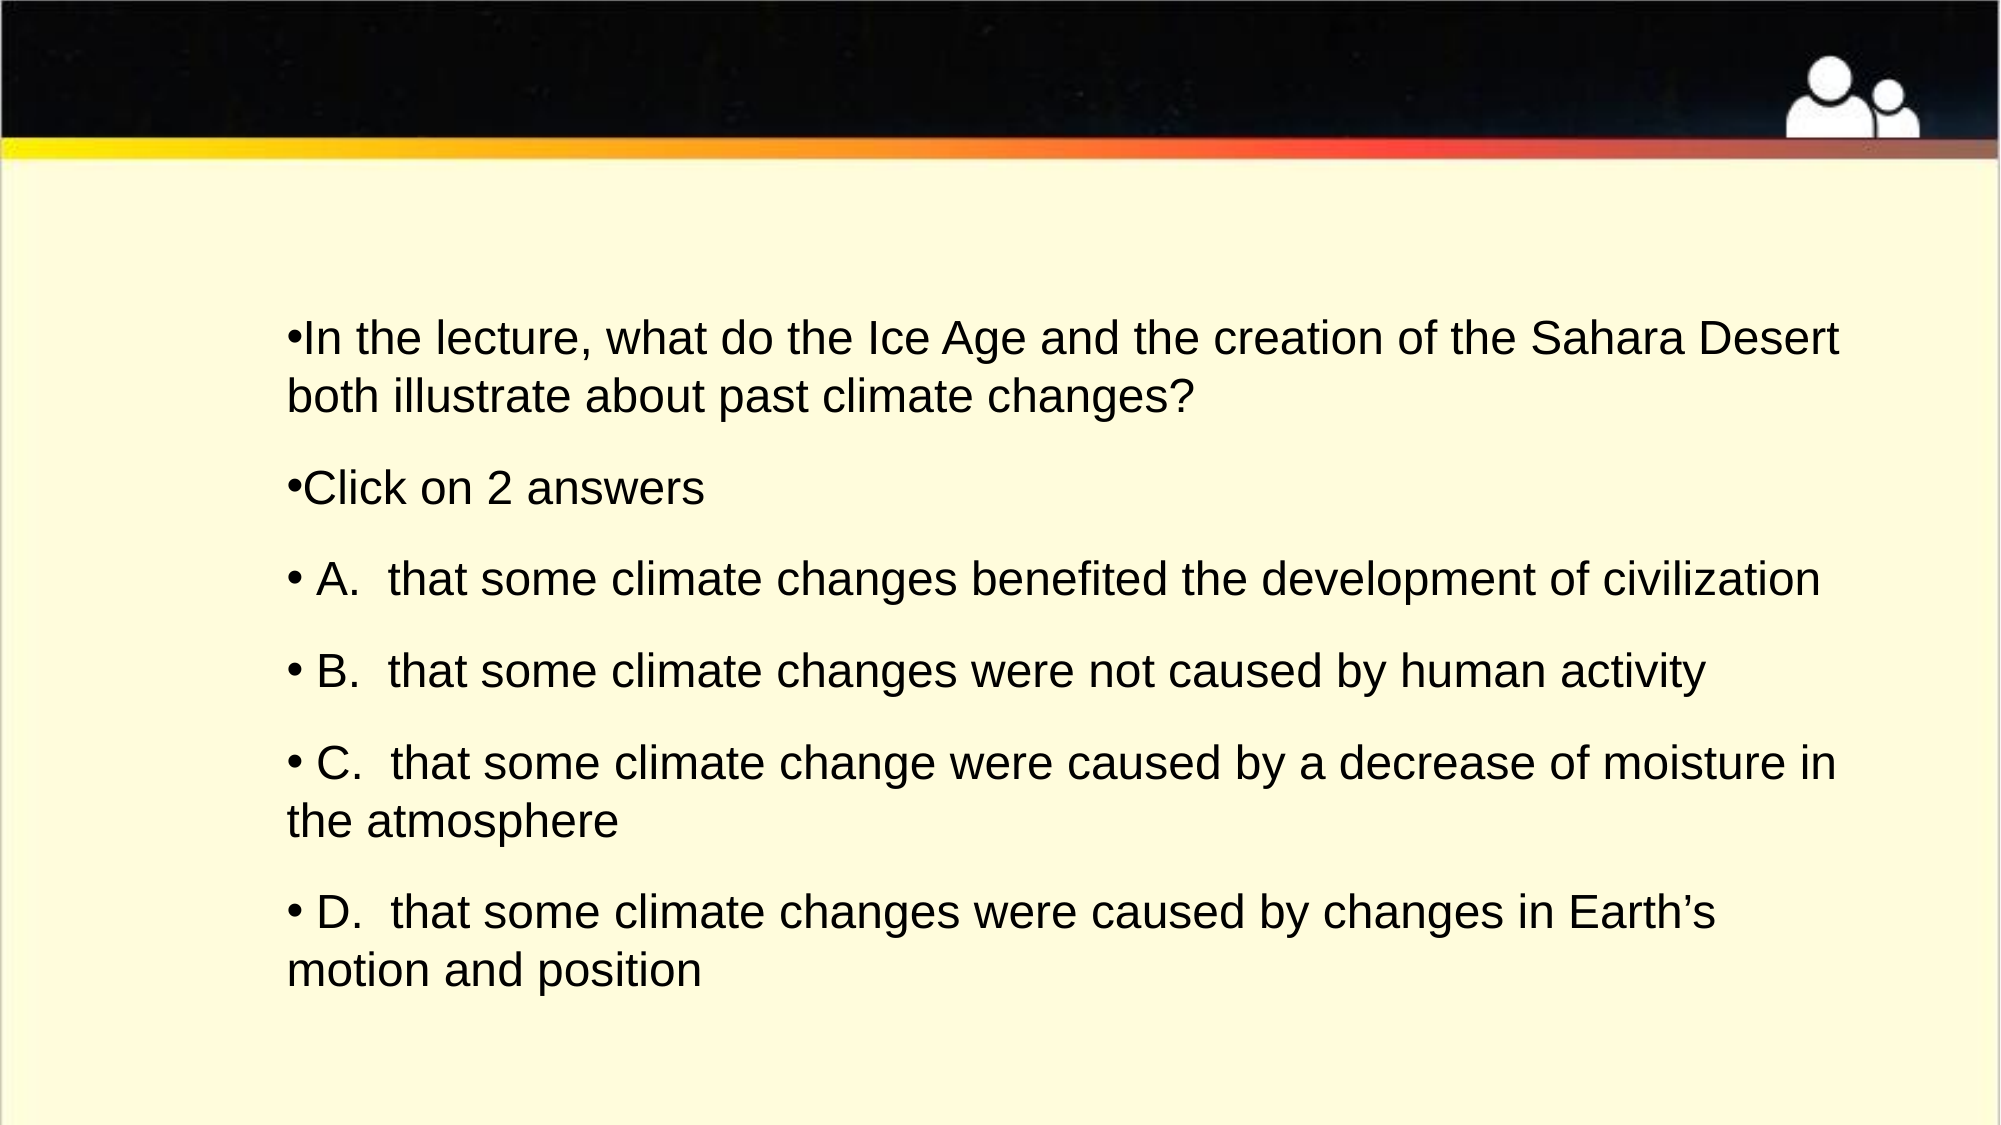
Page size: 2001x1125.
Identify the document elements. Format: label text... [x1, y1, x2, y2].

picture [0, 0, 2001, 1125]
list In the lecture, what do the Ice Age and the creation of the Sahara Desert both illustrate about past climate changes? Click on 2 answers A. that some climate changes benefited the development of civilization B. that some climate changes were not caused by human activity C. that some climate change were caused by a decrease of moisture in the atmosphere D. that some climate changes were caused by changes in Earth’s motion and position [210, 299, 1863, 1014]
